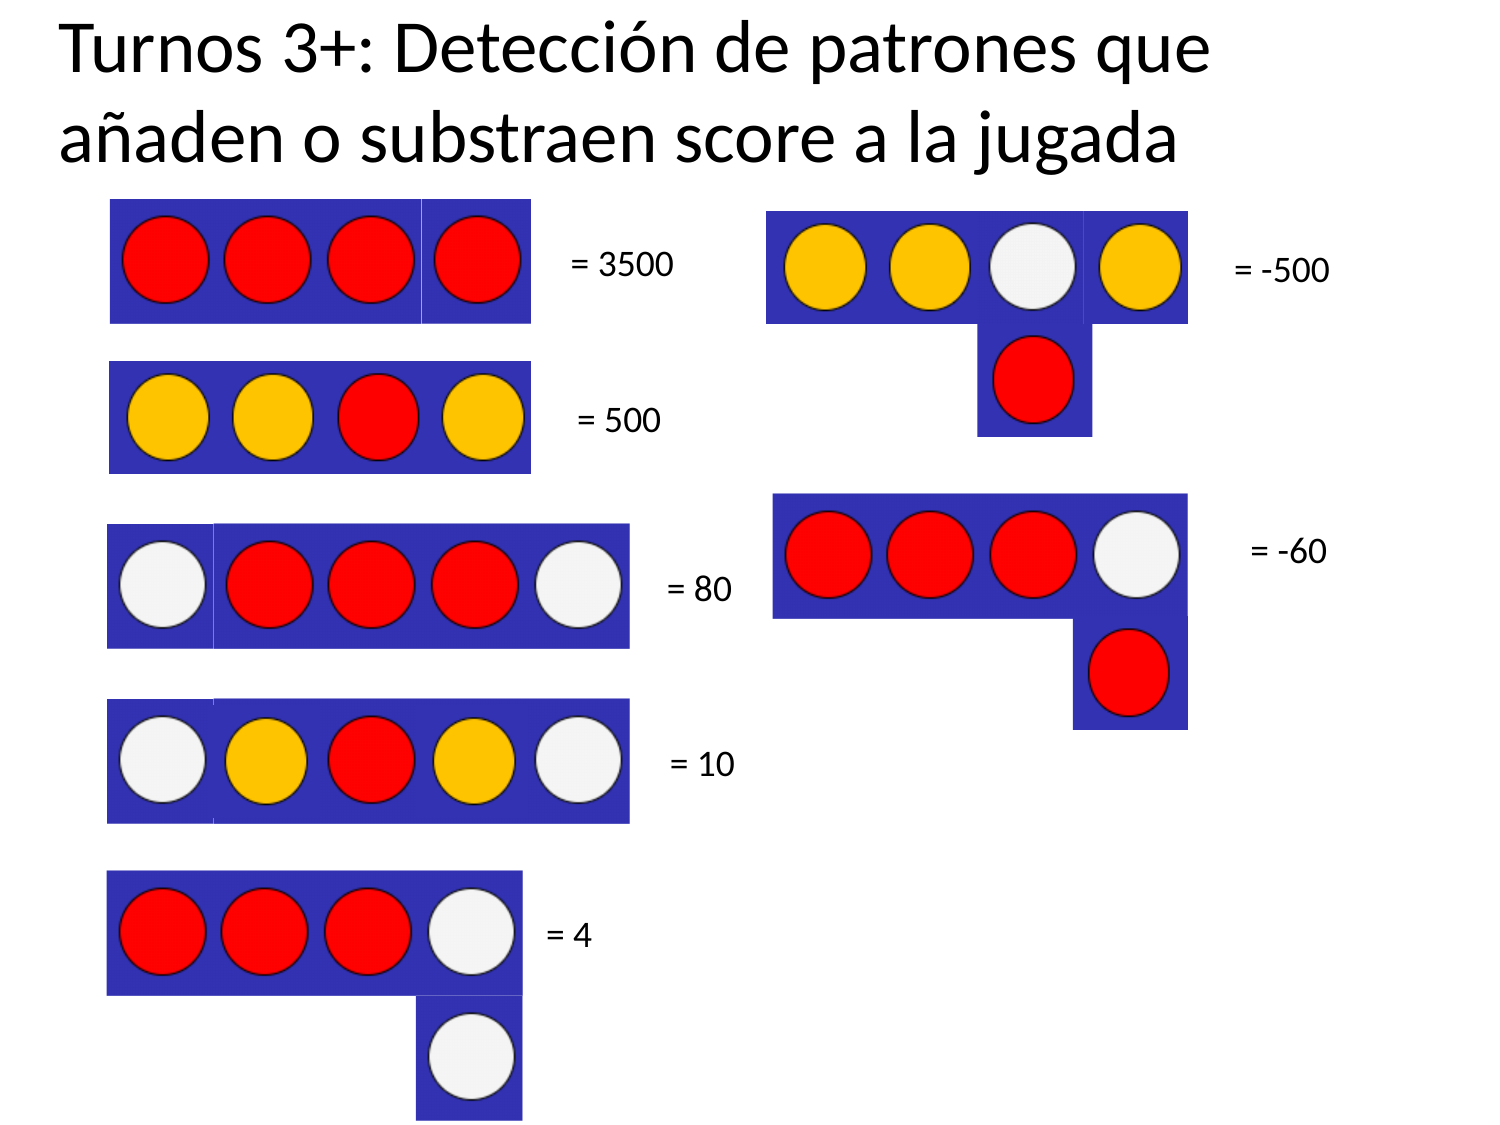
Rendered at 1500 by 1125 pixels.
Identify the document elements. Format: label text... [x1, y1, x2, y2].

text_box = 500 [562, 387, 677, 448]
text_box = 80 [652, 556, 748, 616]
text_box = 4 [531, 902, 608, 963]
text_box = -500 [1219, 237, 1345, 298]
text_box = 3500 [555, 231, 689, 291]
picture [766, 211, 1189, 765]
picture [406, 996, 532, 1120]
text_box Turnos 3+: Detección de patrones que añaden o substraen score a la jugada [43, 0, 1357, 185]
text_box = -60 [1235, 518, 1343, 578]
text_box = 10 [655, 731, 751, 791]
picture [97, 105, 629, 1125]
